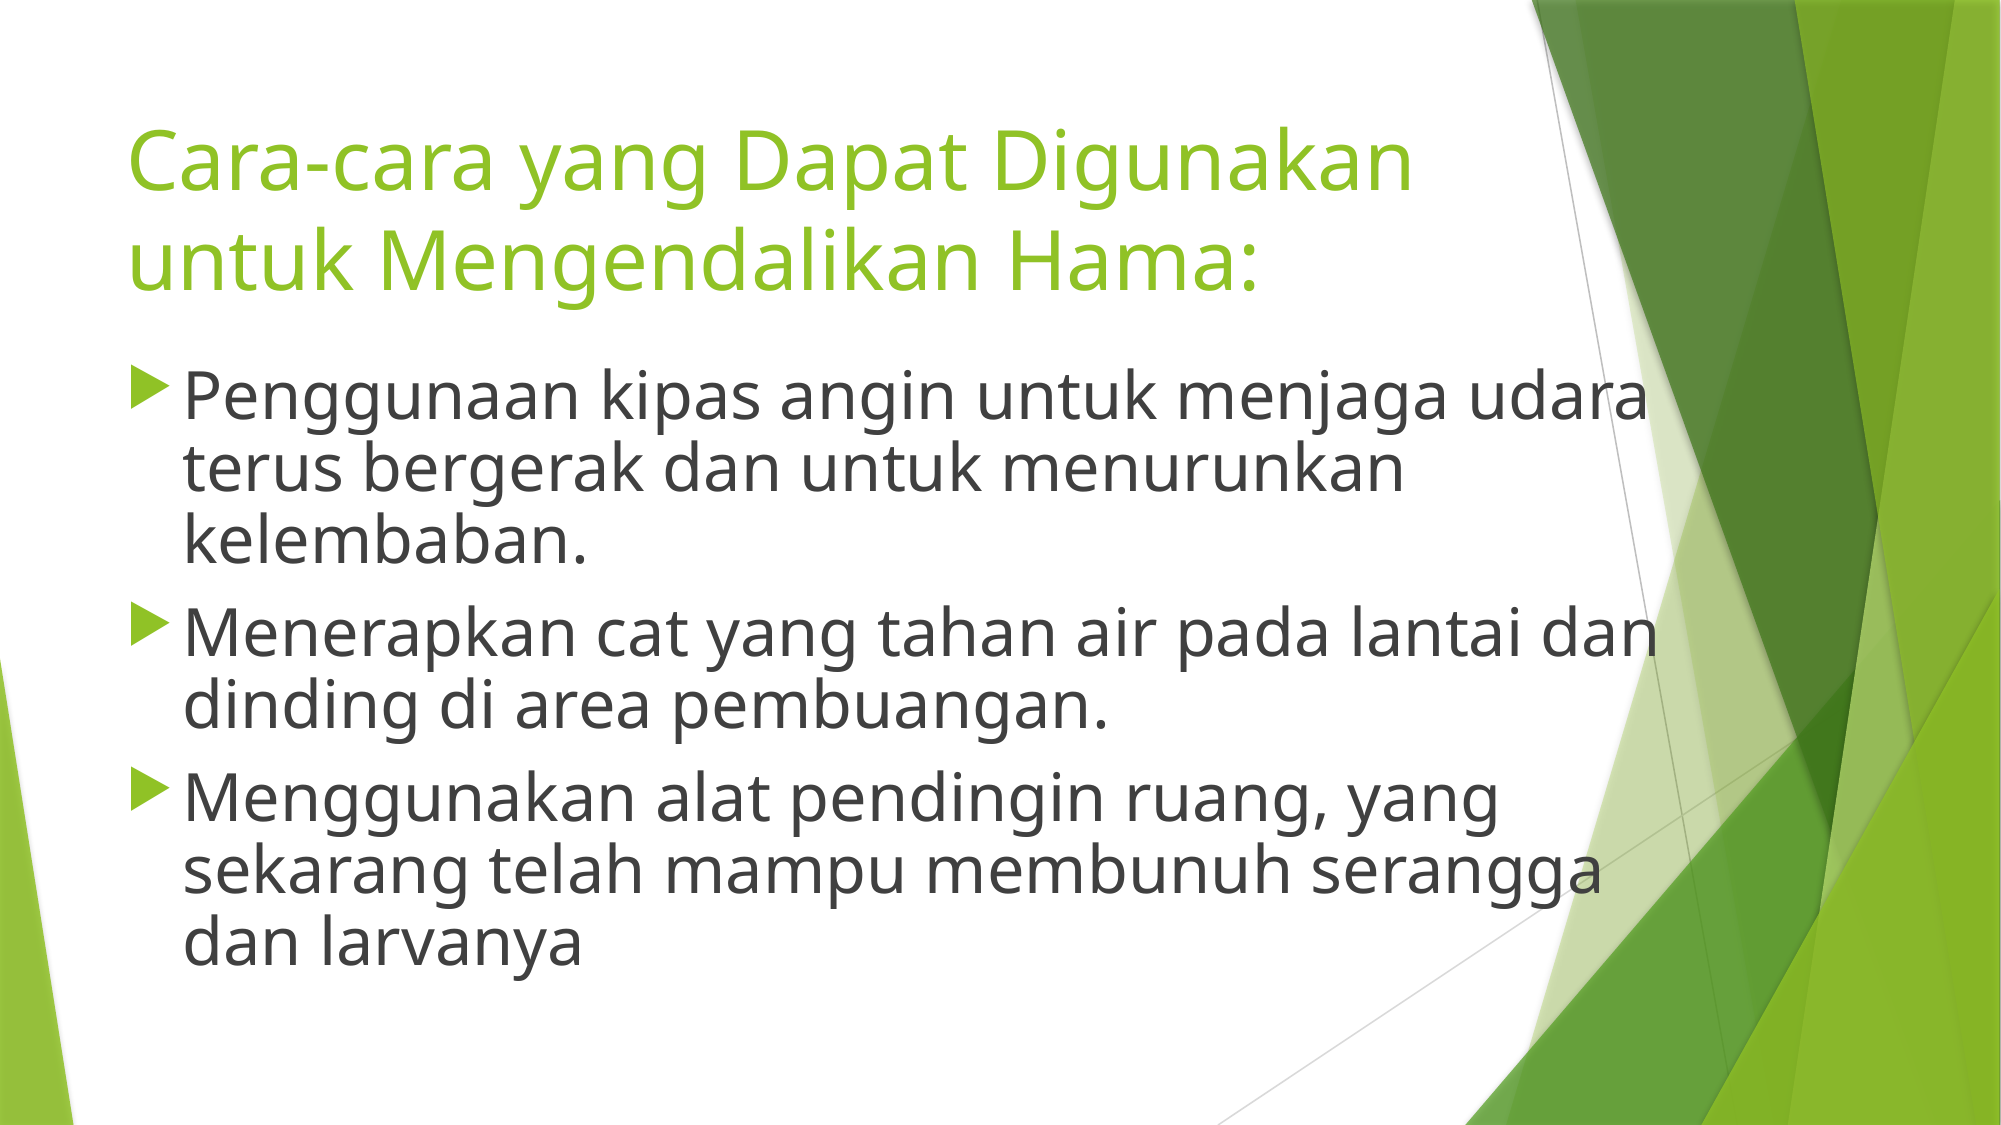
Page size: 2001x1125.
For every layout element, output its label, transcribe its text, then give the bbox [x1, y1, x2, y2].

title Cara-cara yang Dapat Digunakan untuk Mengendalikan Hama: [111, 99, 1522, 317]
list Penggunaan kipas angin untuk menjaga udara terus bergerak dan untuk menurunkan kelembaban. Menerapkan cat yang tahan air pada lantai dan dinding di area pembuangan. Menggunakan alat pendingin ruang, yang sekarang telah mampu membunuh serangga dan larvanya [111, 354, 1704, 992]
